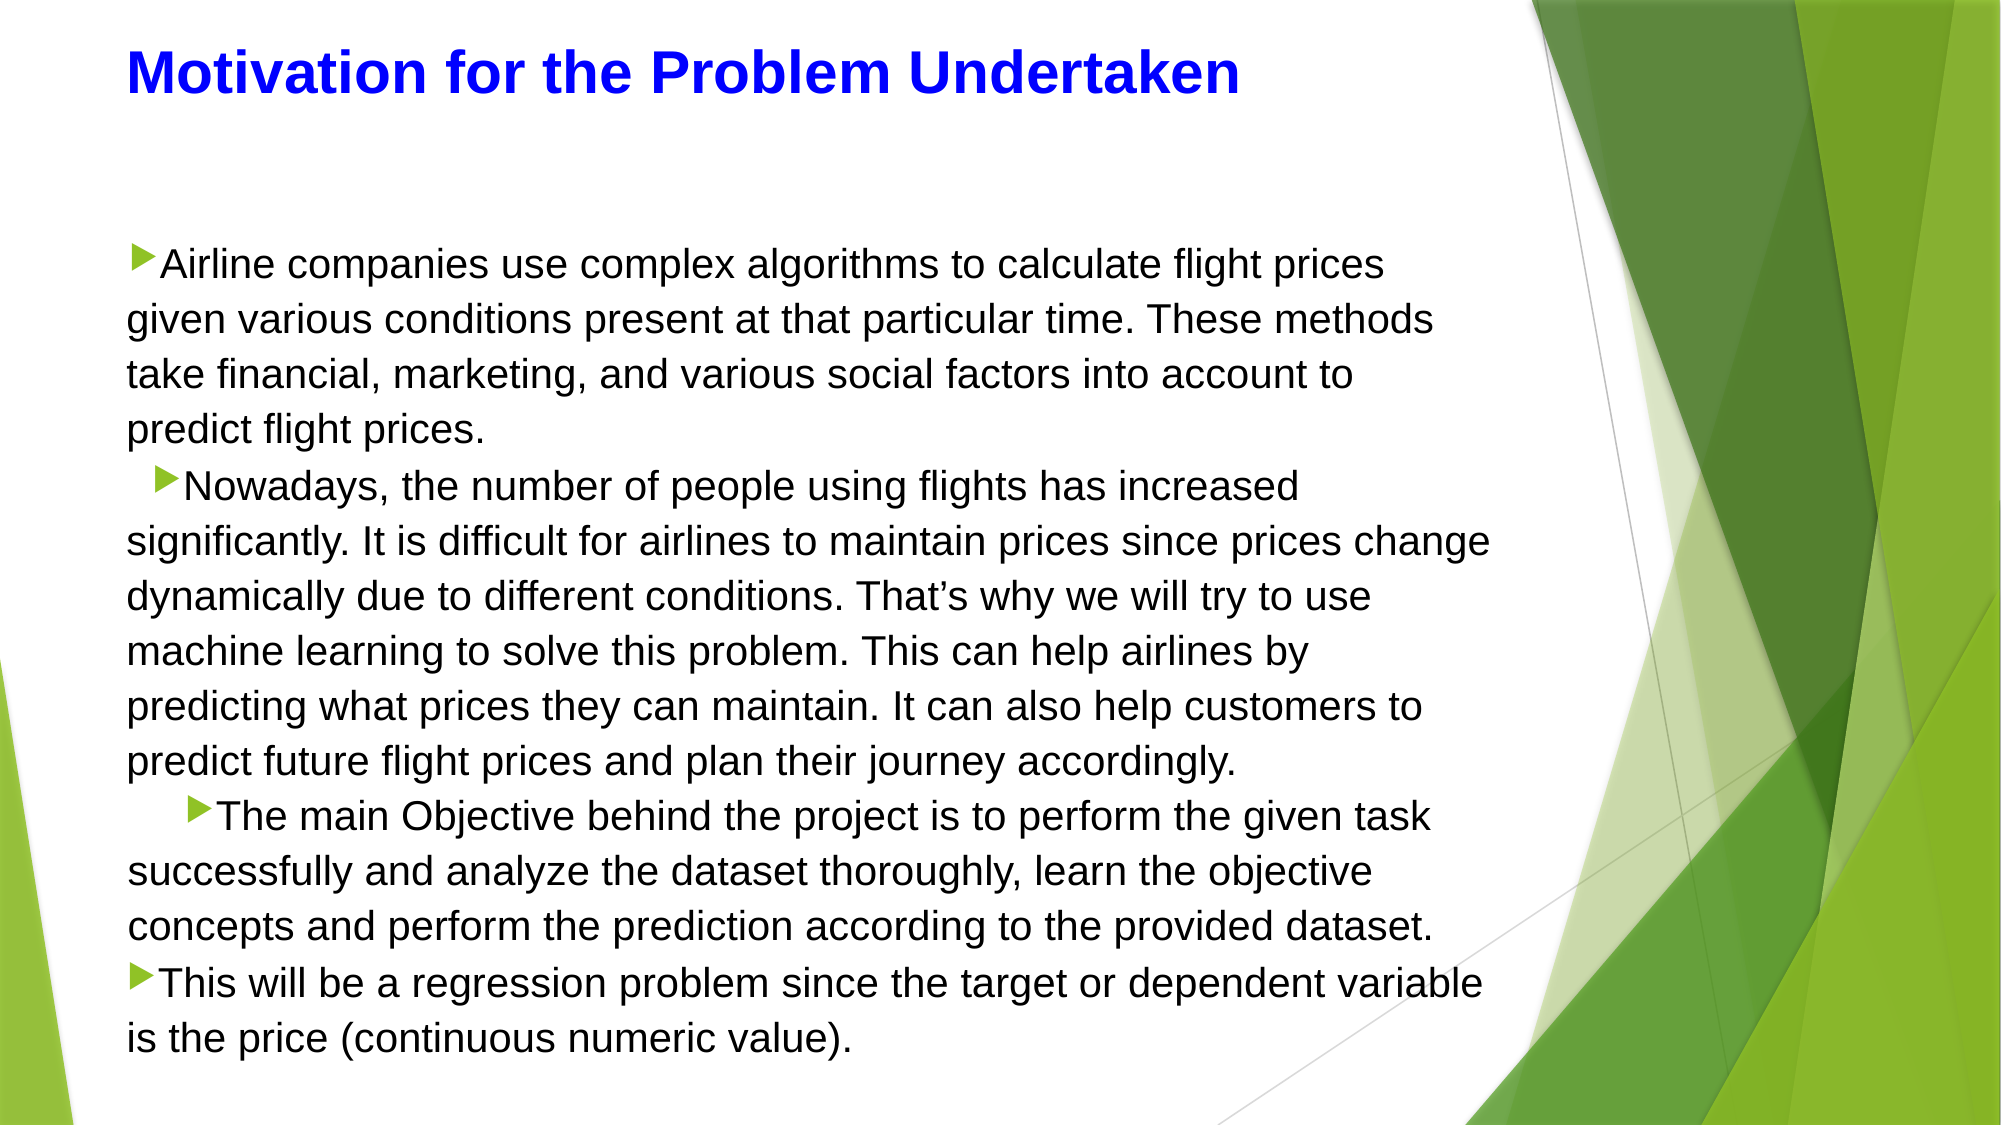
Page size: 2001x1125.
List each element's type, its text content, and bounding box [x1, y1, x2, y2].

title Motivation for the Problem Undertaken [111, 25, 1522, 224]
list Airline companies use complex algorithms to calculate flight prices given various conditions present at that particular time. These methods take financial, marketing, and various social factors into account to predict flight prices. Nowadays, the number of people using flights has increased significantly. It is difficult for airlines to maintain prices since prices change dynamically due to different conditions. That’s why we will try to use machine learning to solve this problem. This can help airlines by predicting what prices they can maintain. It can also help customers to predict future flight prices and plan their journey accordingly. The main Objective behind the project is to perform the given task successfully and analyze the dataset thoroughly, learn the objective concepts and perform the prediction according to the provided dataset. This will be a regression problem since the target or dependent variable is the price (continuous numeric value). [111, 224, 1522, 861]
